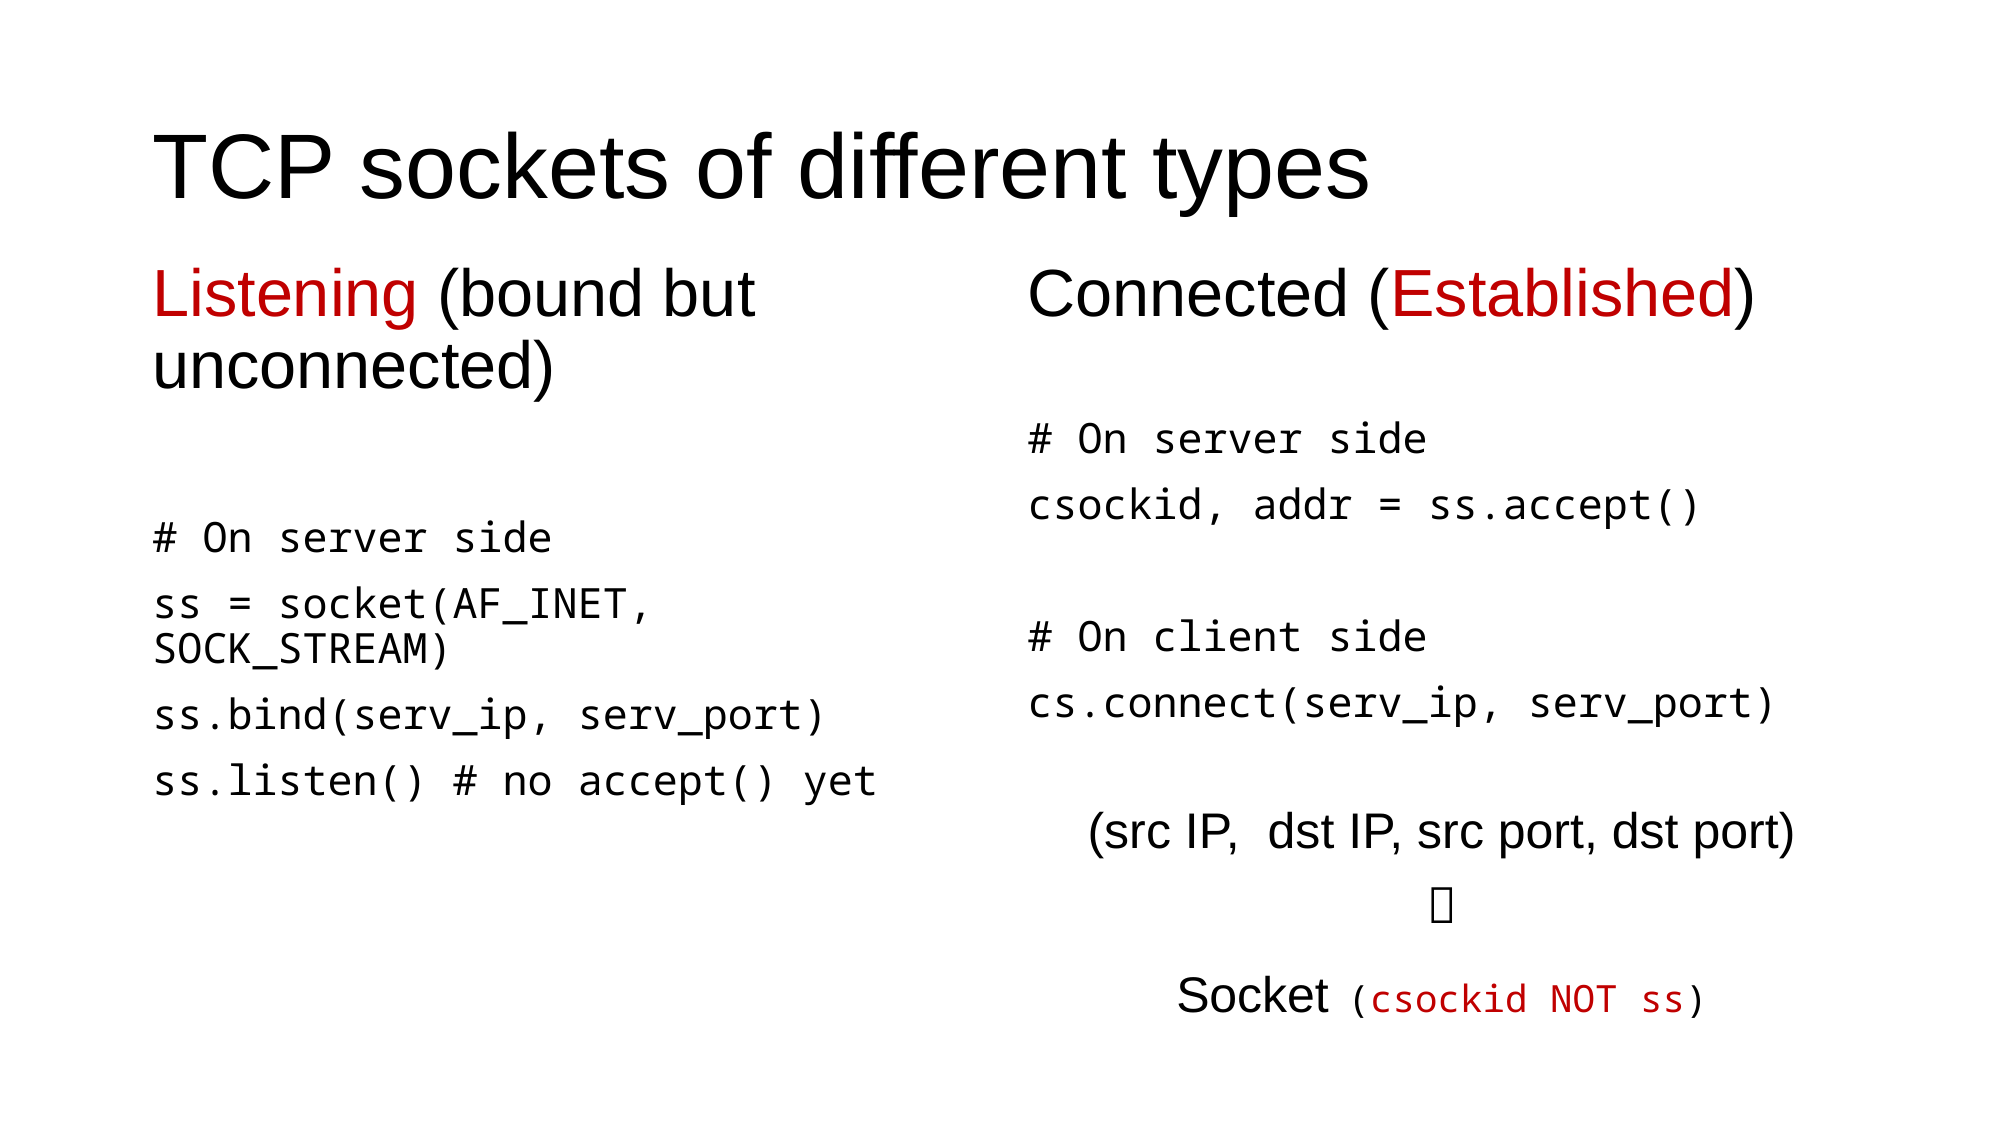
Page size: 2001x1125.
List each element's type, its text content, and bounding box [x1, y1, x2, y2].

text_box (src IP, dst IP, src port, dst port)  Socket (csockid NOT ss) [1016, 797, 1867, 1043]
list Connected (Established) # On server side csockid, addr = ss.accept() # On client side cs.connect(serv_ip, serv_port) [1012, 251, 1863, 965]
list Listening (bound but unconnected) # On server side ss = socket(AF_INET, SOCK_STREAM) ss.bind(serv_ip, serv_port) ss.listen() # no accept() yet [137, 251, 988, 965]
title TCP sockets of different types [137, 59, 1863, 278]
